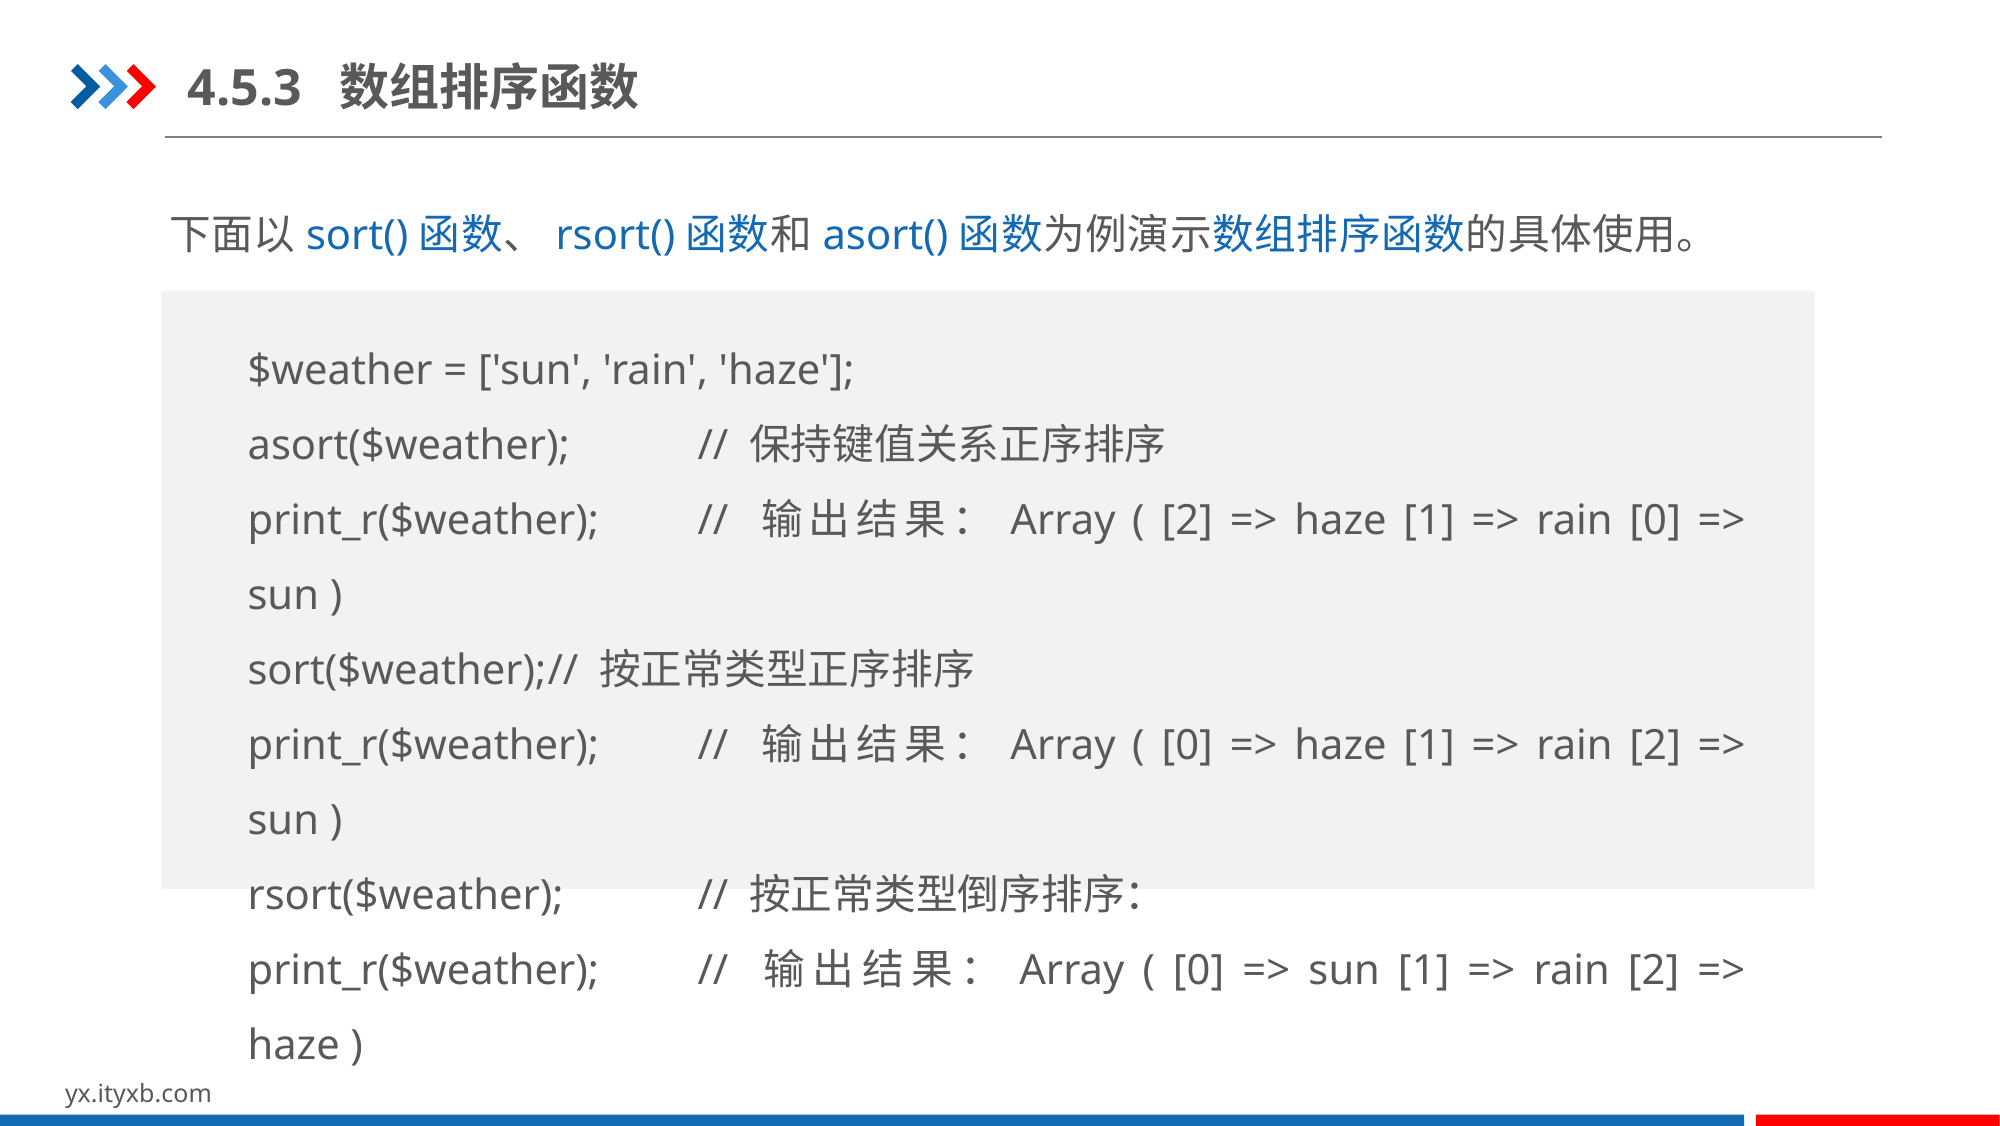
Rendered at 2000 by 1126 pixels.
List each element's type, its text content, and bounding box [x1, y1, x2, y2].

text_box [161, 290, 1815, 889]
text_box $weather = ['sun', 'rain', 'haze']; asort($weather); // 保持键值关系正序排序 print_r($weather); // 输出结果：Array ( [2] => haze [1] => rain [0] => sun ) sort($weather); // 按正常类型正序排序 print_r($weather); // 输出结果：Array ( [0] => haze [1] => rain [2] => sun ) rsort($weather); // 按正常类型倒序排序： print_r($weather); // 输出结果：Array ( [0] => sun [1] => rain [2] => haze ) [232, 310, 1761, 850]
text_box 下面以sort()函数、rsort()函数和asort()函数为例演示数组排序函数的具体使用。 [149, 172, 1697, 268]
text_box 4.5.3 数组排序函数 [187, 43, 827, 127]
